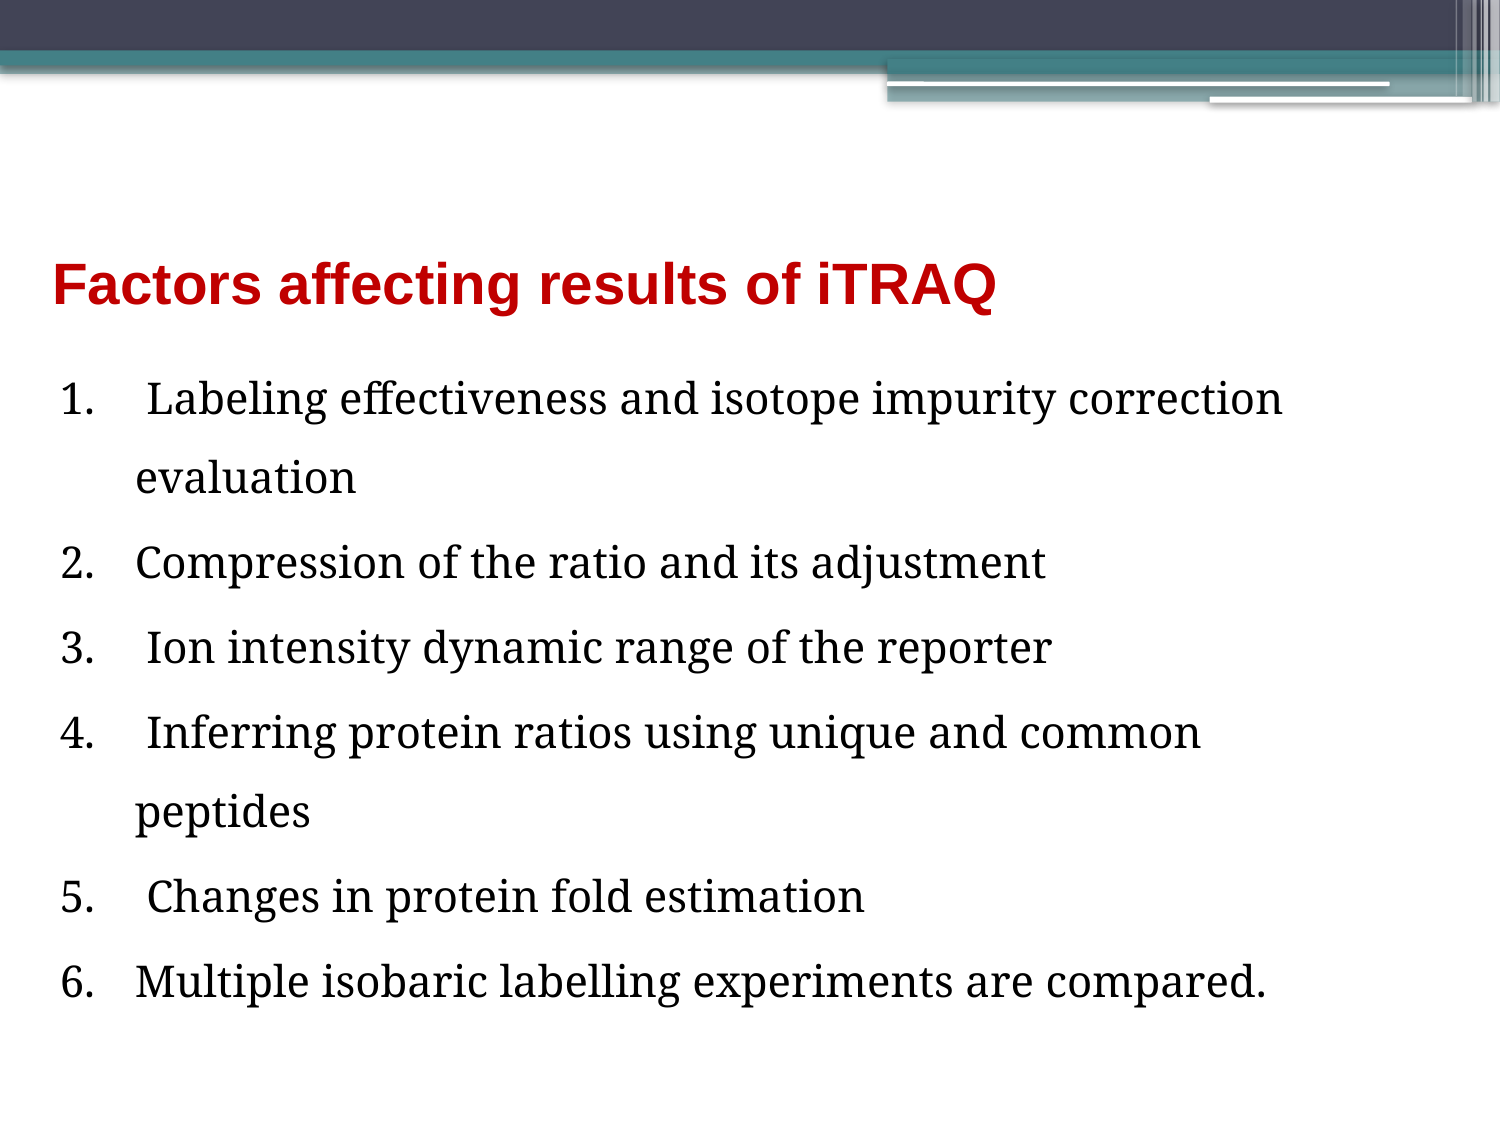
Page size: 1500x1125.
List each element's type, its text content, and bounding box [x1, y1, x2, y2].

list Labeling effectiveness and isotope impurity correction evaluation Compression of the ratio and its adjustment Ion intensity dynamic range of the reporter Inferring protein ratios using unique and common peptides Changes in protein fold estimation Multiple isobaric labelling experiments are compared. [37, 337, 1313, 1038]
title Factors affecting results of iTRAQ [37, 99, 1313, 324]
